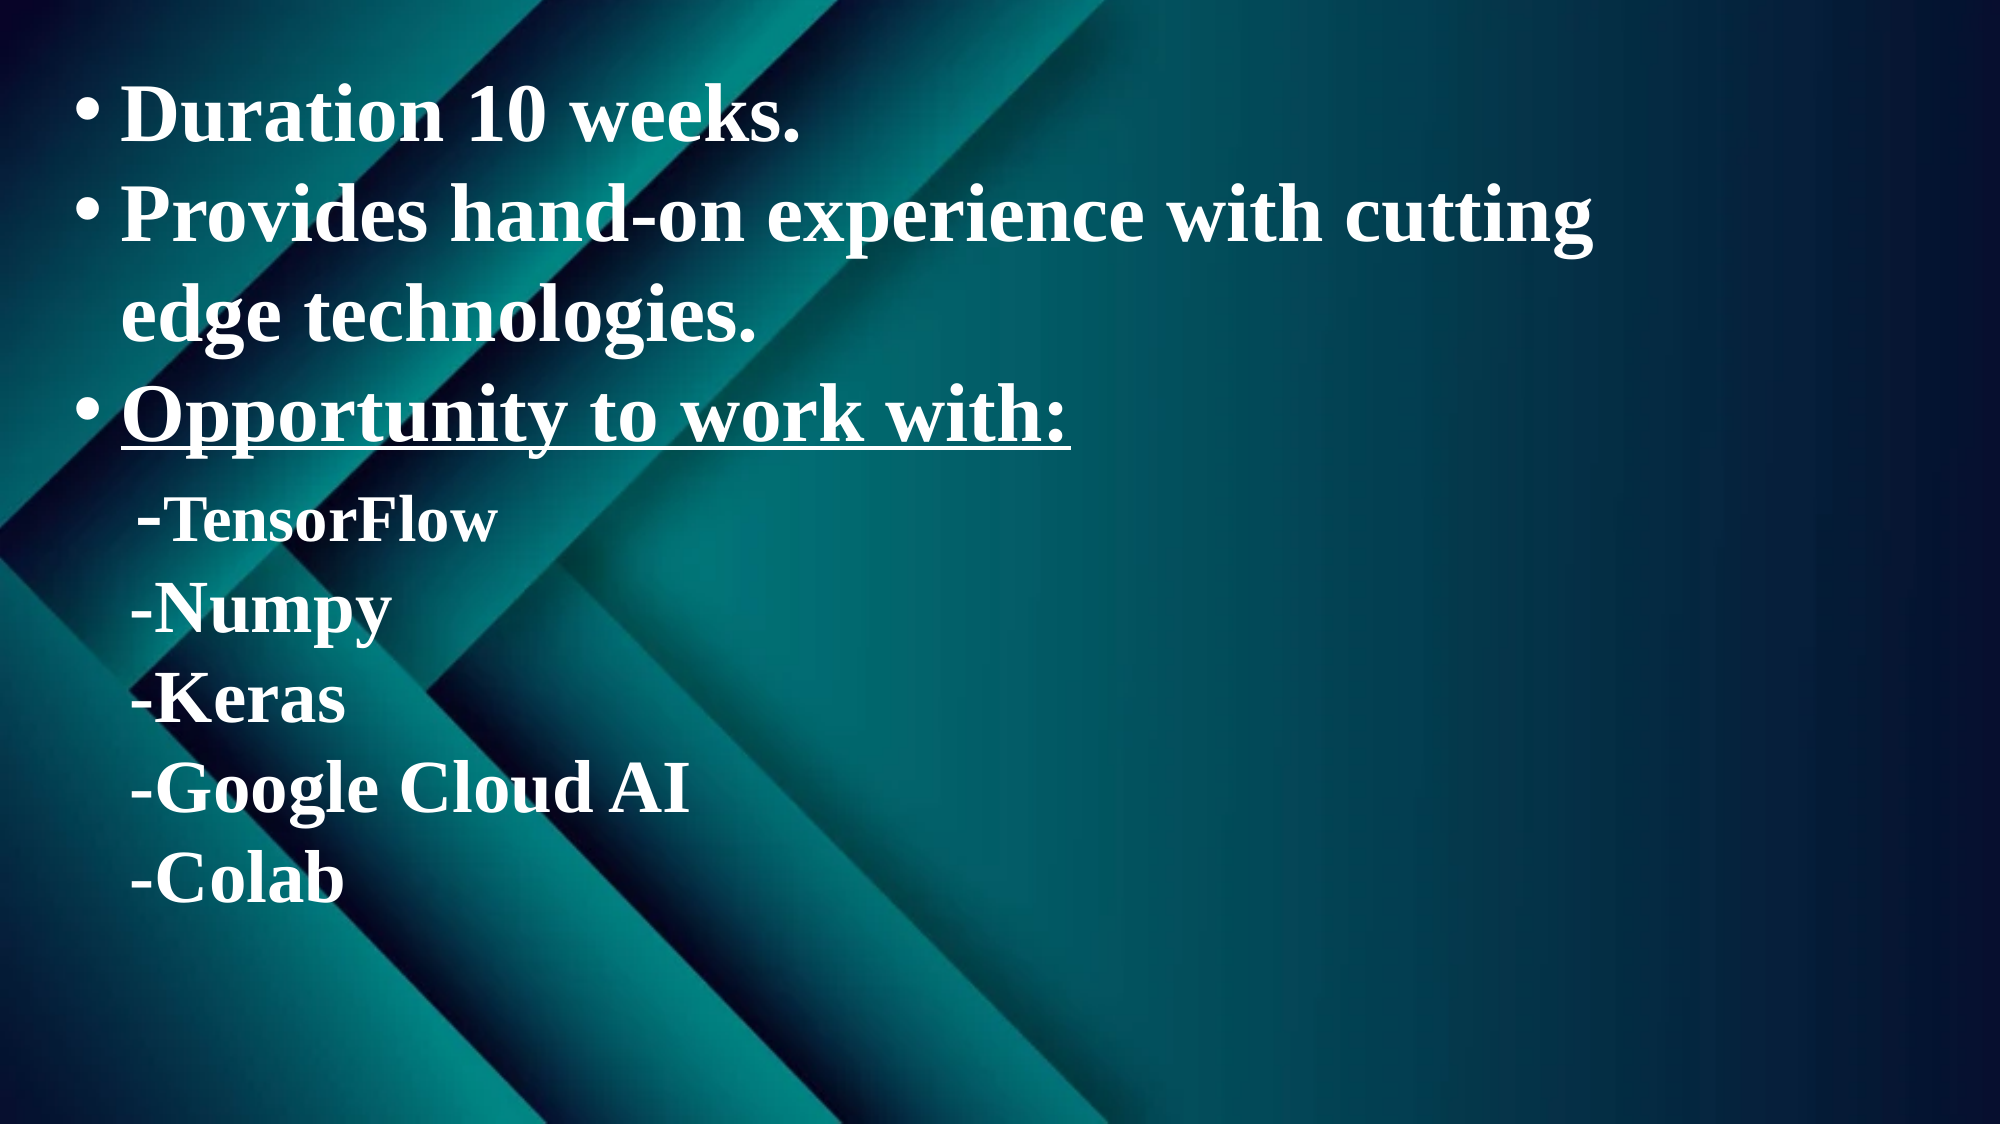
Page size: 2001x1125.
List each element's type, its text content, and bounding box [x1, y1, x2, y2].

text_box [0, 0, 2000, 1124]
text_box Duration 10 weeks. Provides hand-on experience with cutting edge technologies. Opportunity to work with: -TensorFlow -Numpy -Keras -Google Cloud AI -Colab [58, 92, 1683, 974]
